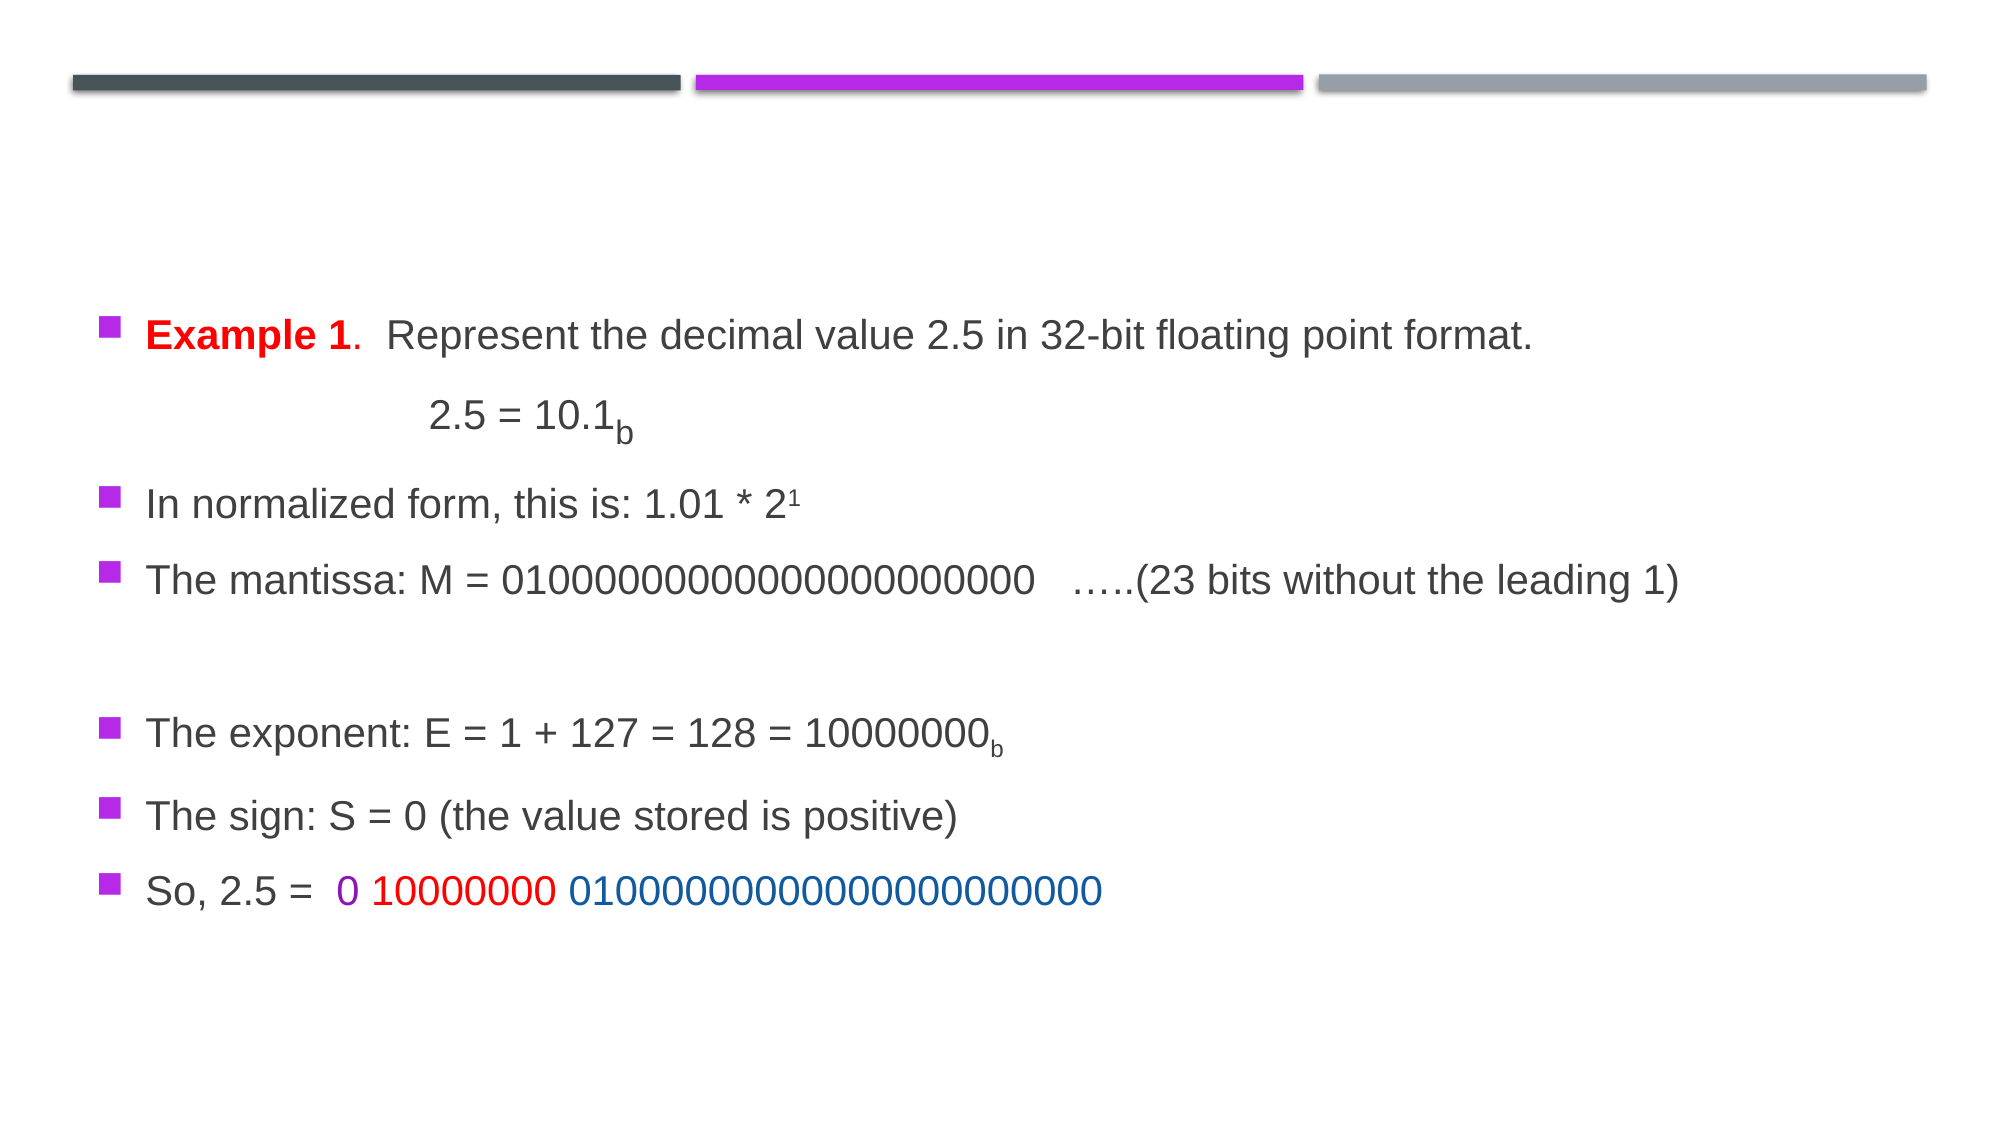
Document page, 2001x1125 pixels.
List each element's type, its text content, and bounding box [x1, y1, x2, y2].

list Example 1. Represent the decimal value 2.5 in 32-bit floating point format. 2.5 = 10.1b In normalized form, this is: 1.01 * 21 The mantissa: M = 01000000000000000000000 …..(23 bits without the leading 1) The exponent: E = 1 + 127 = 128 = 10000000b The sign: S = 0 (the value stored is positive) So, 2.5 = 0 10000000 01000000000000000000000 [80, 164, 1890, 1125]
